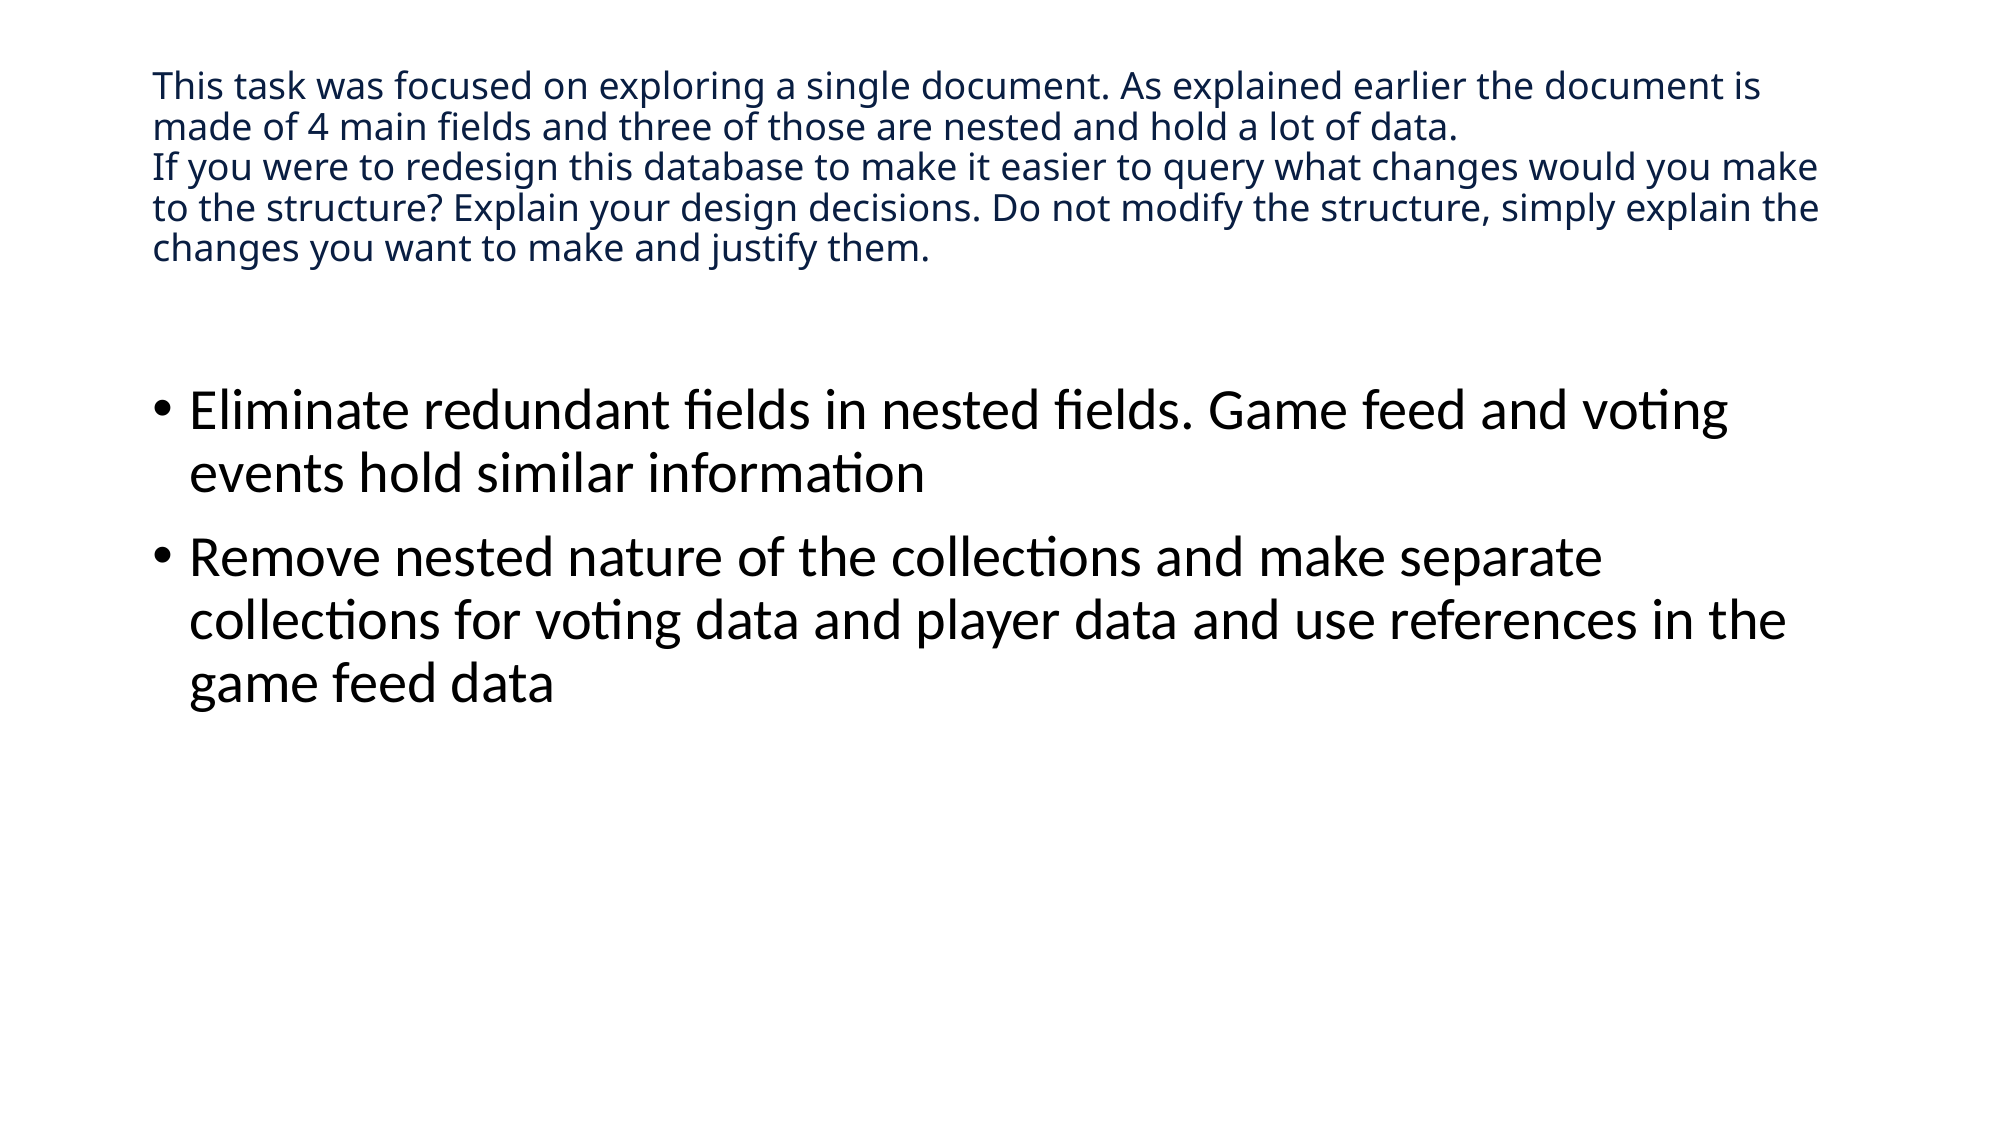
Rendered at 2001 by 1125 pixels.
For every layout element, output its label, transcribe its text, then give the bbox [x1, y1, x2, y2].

title This task was focused on exploring a single document. As explained earlier the document is made of 4 main fields and three of those are nested and hold a lot of data. If you were to redesign this database to make it easier to query what changes would you make to the structure? Explain your design decisions. Do not modify the structure, simply explain the changes you want to make and justify them. [137, 59, 1863, 278]
list Eliminate redundant fields in nested fields. Game feed and voting events hold similar information Remove nested nature of the collections and make separate collections for voting data and player data and use references in the game feed data [137, 371, 1863, 1014]
